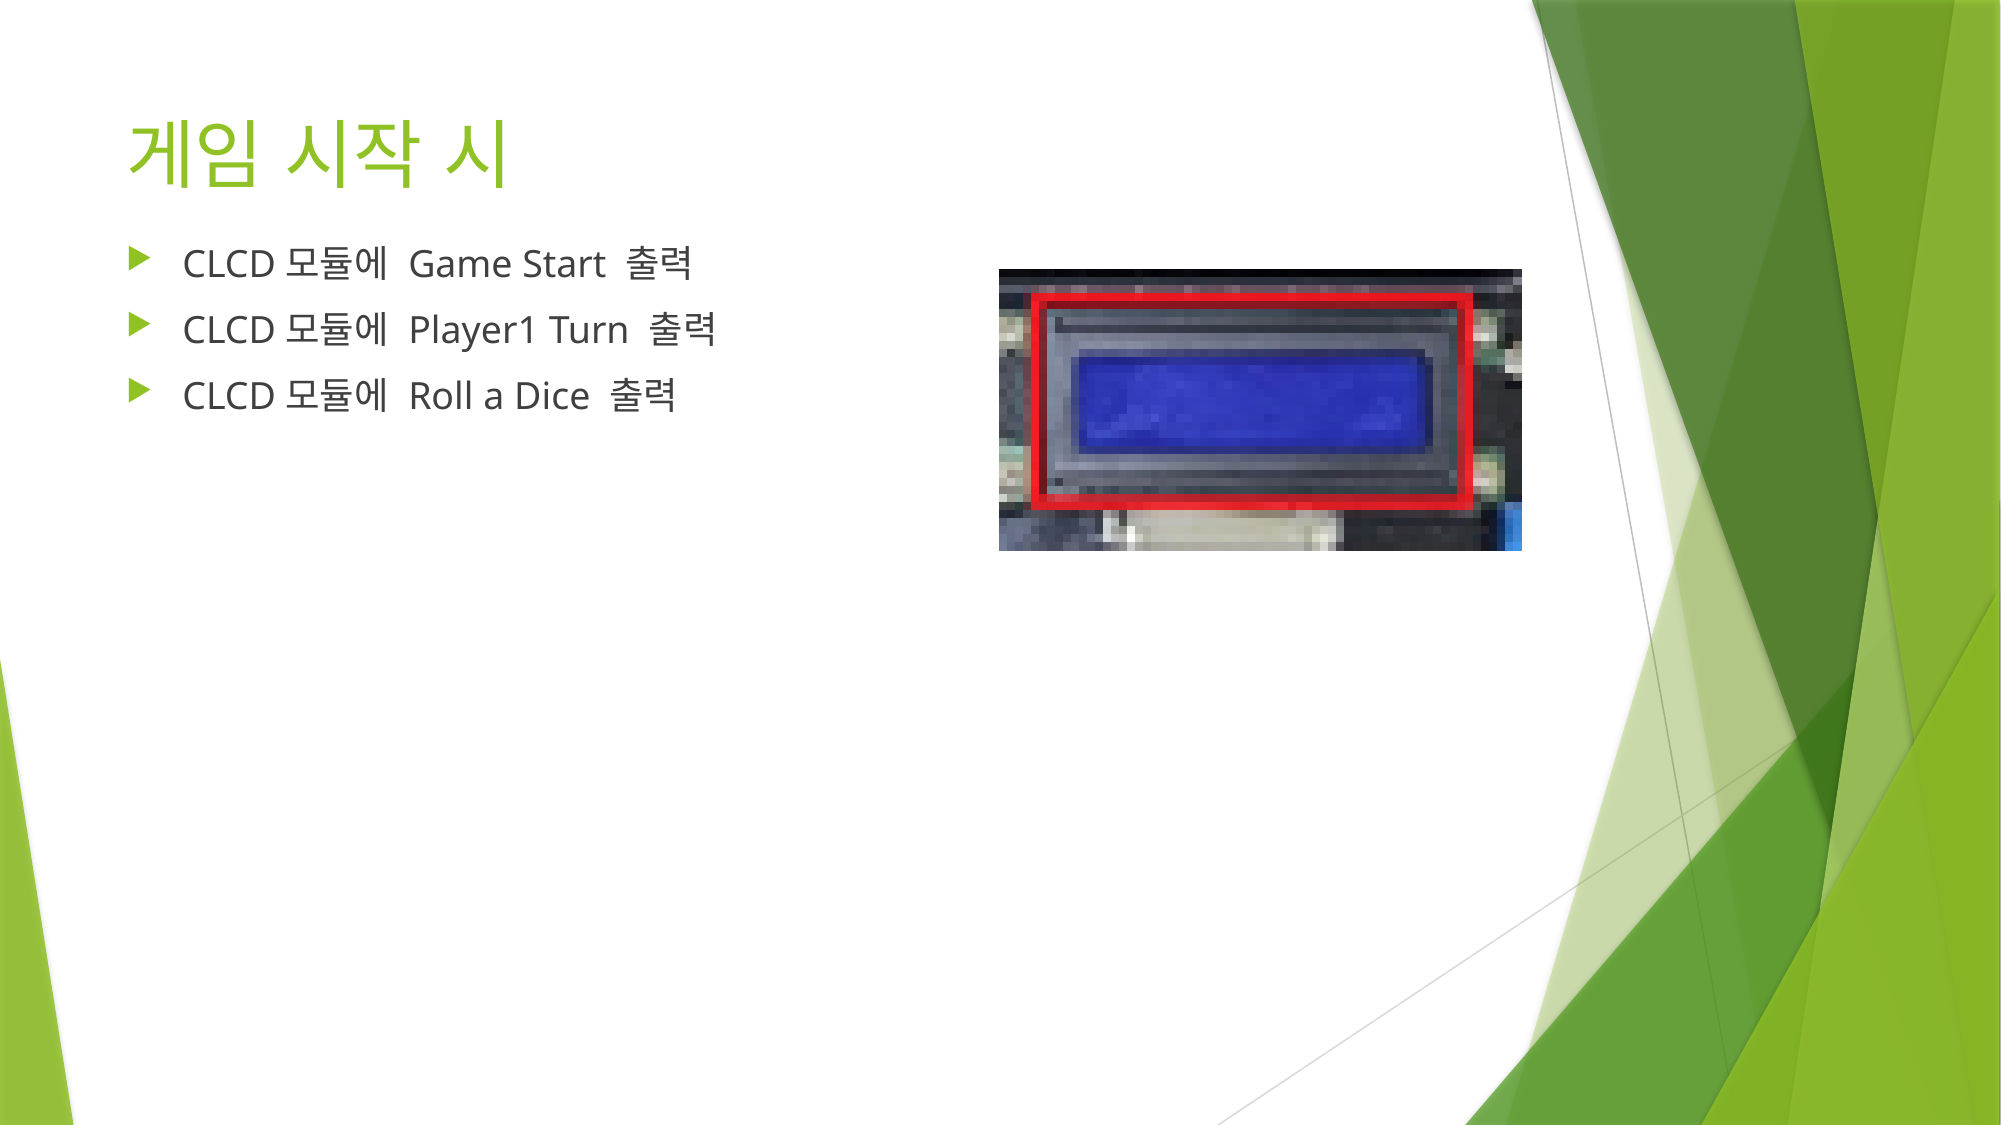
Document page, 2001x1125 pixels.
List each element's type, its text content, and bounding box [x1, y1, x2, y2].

picture [999, 269, 1522, 552]
list CLCD모듈에 Game Start 출력 CLCD모듈에 Player1 Turn 출력 CLCD모듈에 Roll a Dice 출력 [111, 232, 1522, 869]
title 게임 시작 시 [111, 99, 1522, 230]
